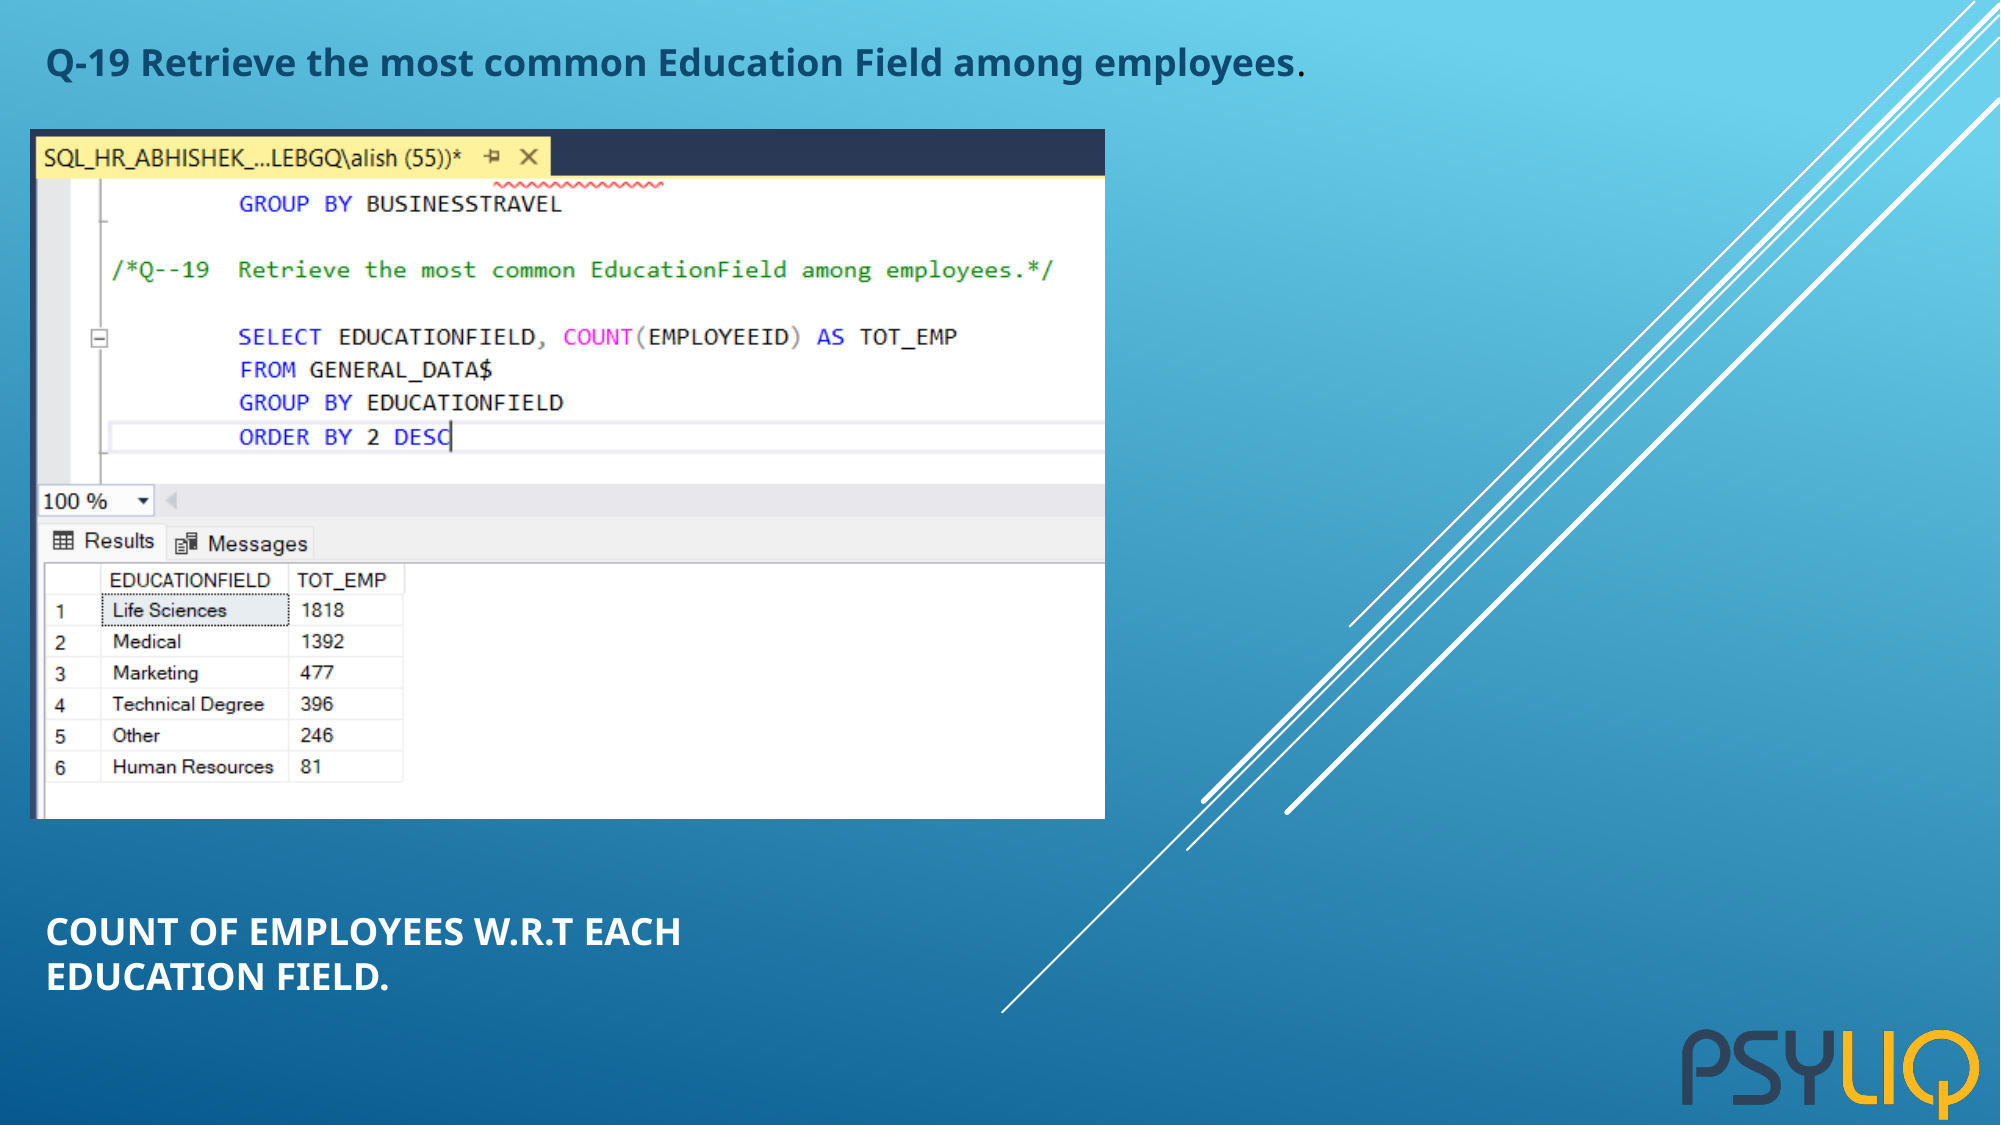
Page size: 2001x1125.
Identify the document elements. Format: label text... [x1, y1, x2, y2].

picture [30, 128, 1105, 819]
text_box Q-19 Retrieve the most common Education Field among employees. [30, 31, 1662, 92]
text_box COUNT OF EMPLOYEES W.R.T EACH EDUCATION FIELD. [30, 900, 725, 1006]
picture [1661, 1014, 1985, 1125]
